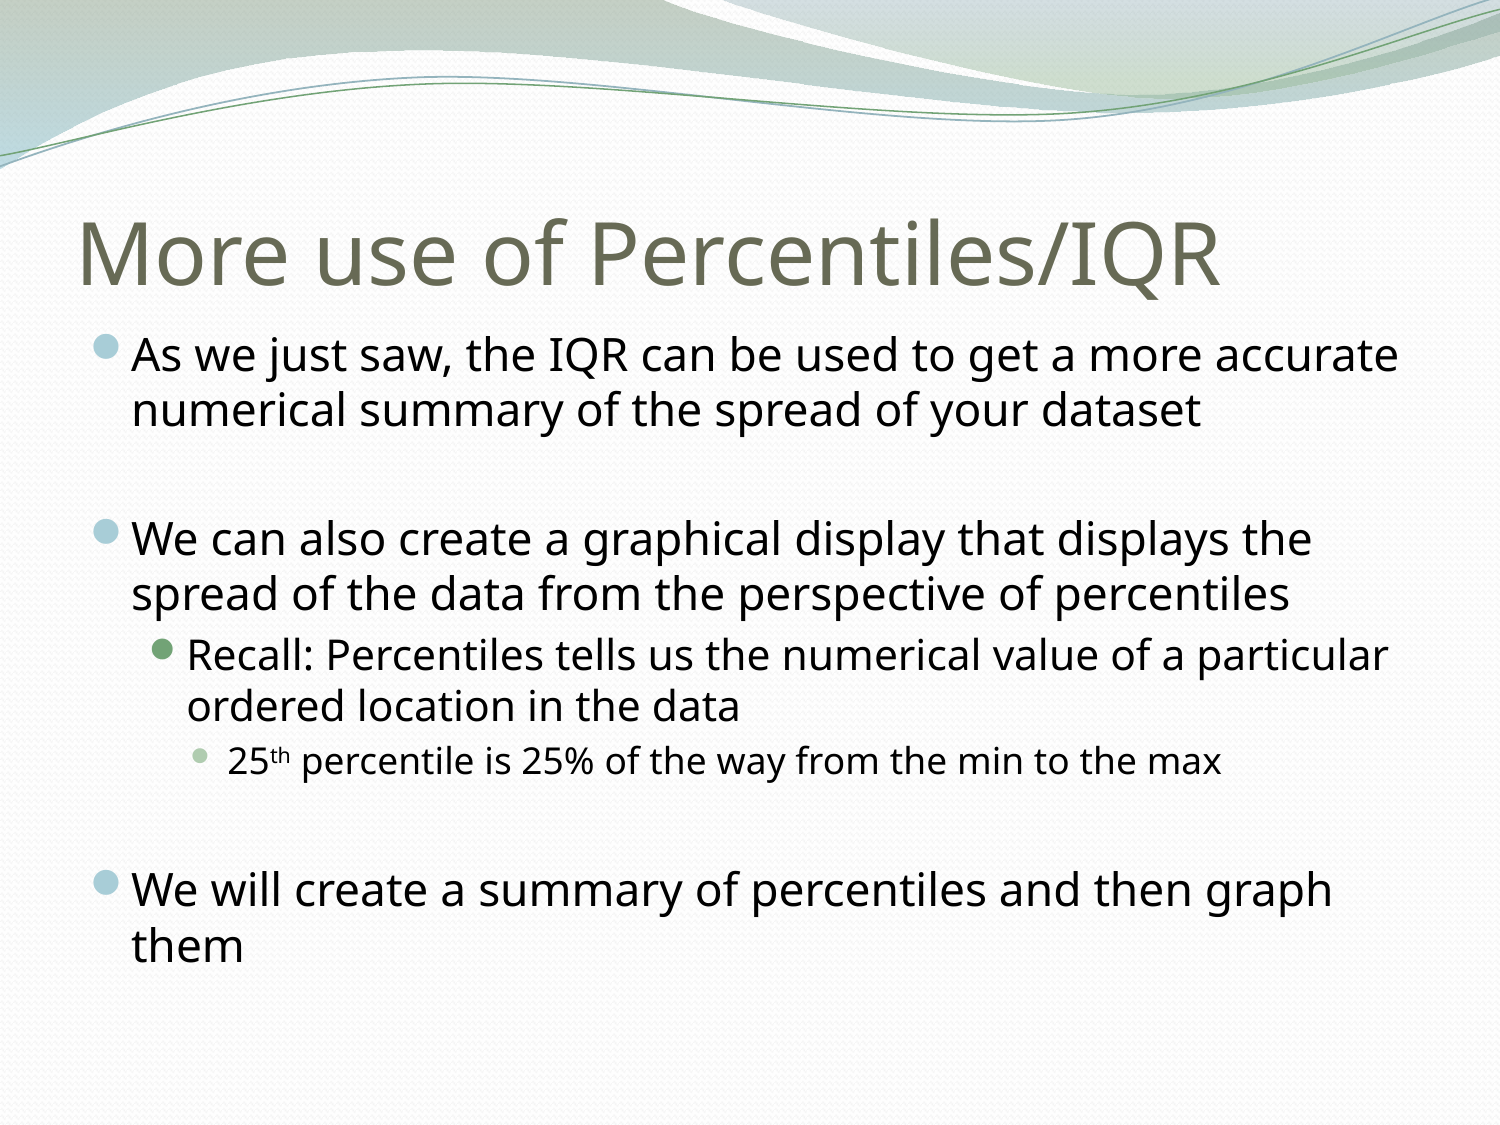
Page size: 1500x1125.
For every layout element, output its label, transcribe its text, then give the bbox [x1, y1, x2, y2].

list As we just saw, the IQR can be used to get a more accurate numerical summary of the spread of your dataset We can also create a graphical display that displays the spread of the data from the perspective of percentiles Recall: Percentiles tells us the numerical value of a particular ordered location in the data 25th percentile is 25% of the way from the min to the max We will create a summary of percentiles and then graph them [75, 317, 1425, 1038]
title More use of Percentiles/IQR [75, 115, 1425, 303]
